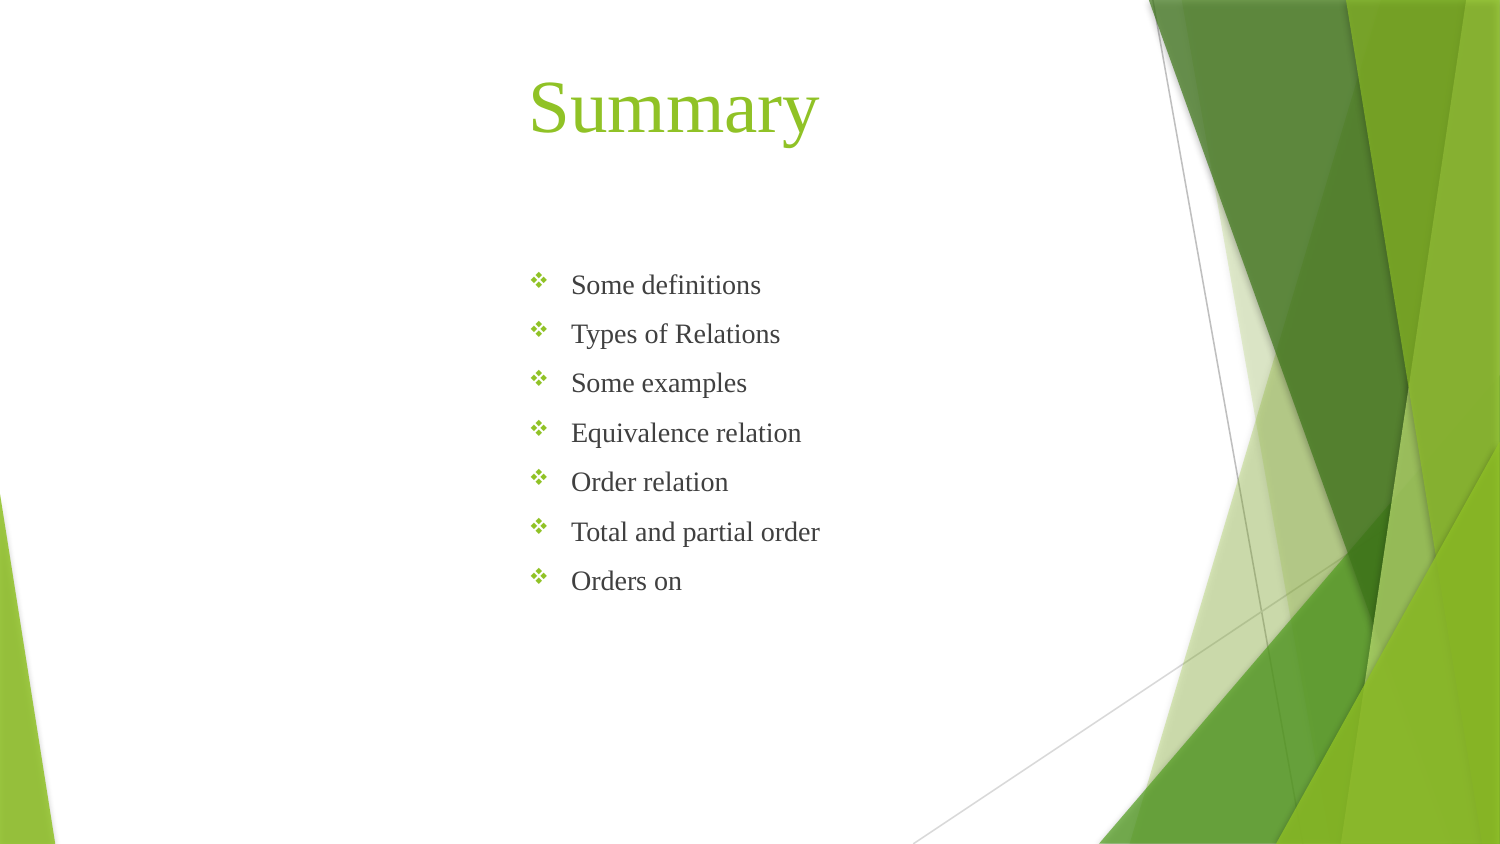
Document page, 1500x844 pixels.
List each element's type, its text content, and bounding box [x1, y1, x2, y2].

title Summary [513, 50, 1425, 179]
